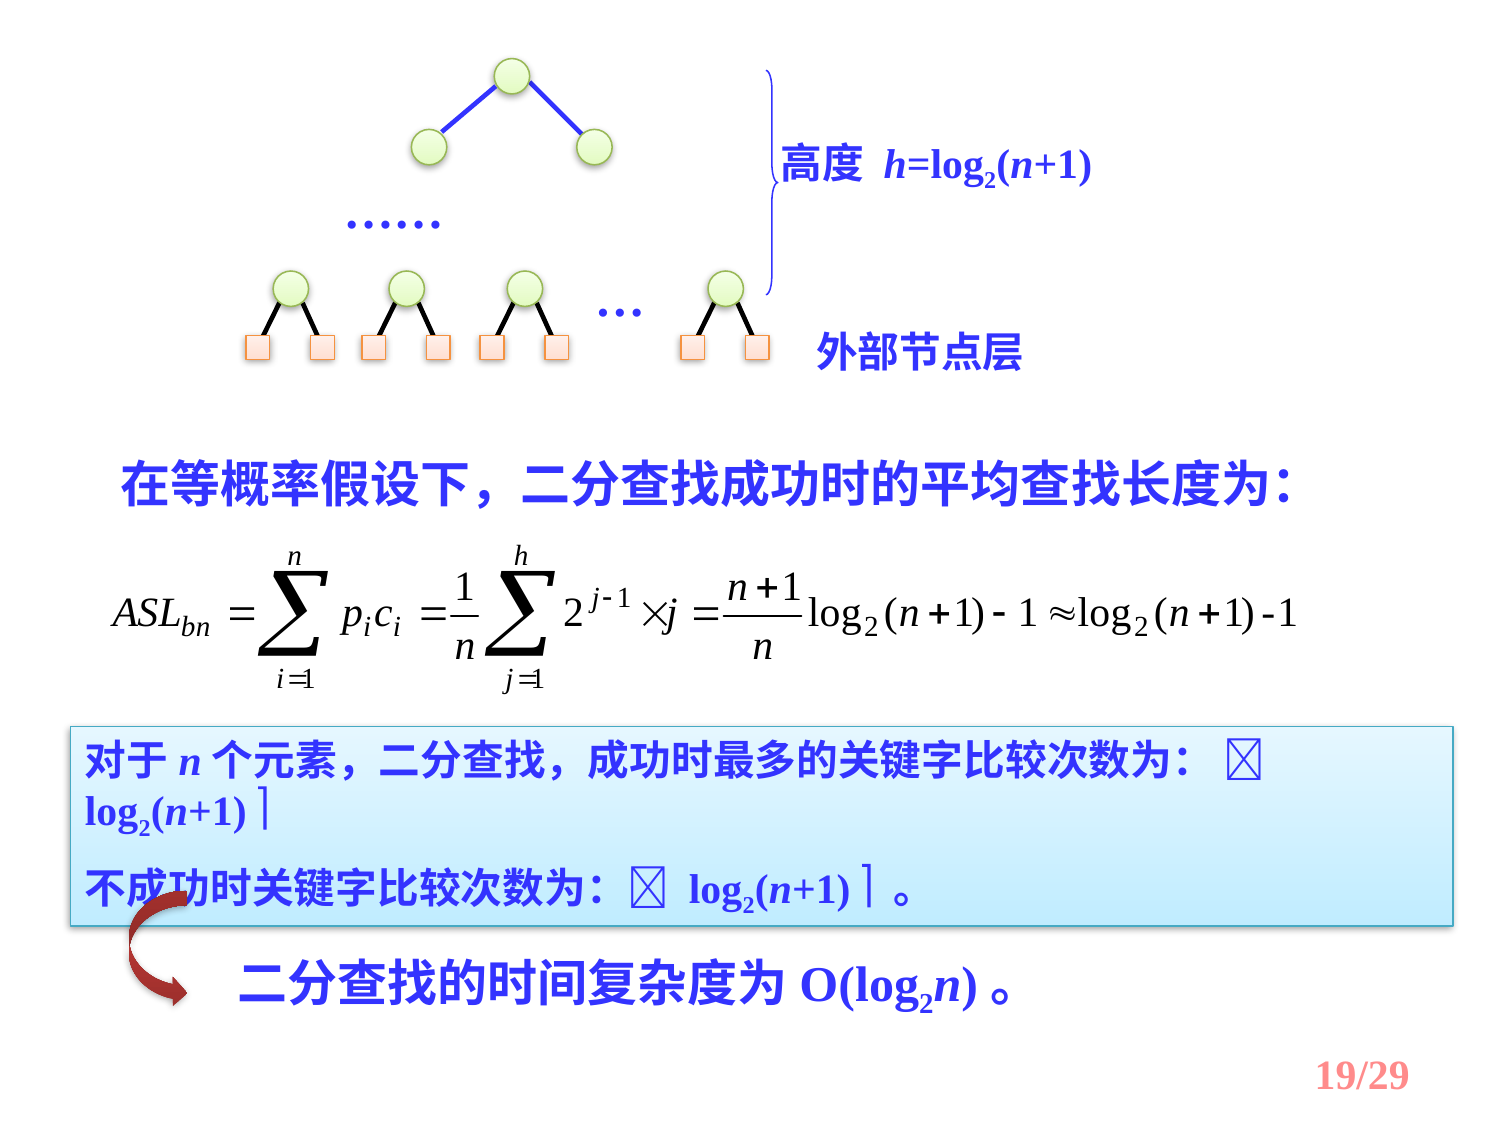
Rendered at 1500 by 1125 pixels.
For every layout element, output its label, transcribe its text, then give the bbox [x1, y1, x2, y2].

slide_number 19/29 [1074, 1042, 1425, 1103]
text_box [101, 534, 1306, 706]
text_box 在等概率假设下，二分查找成功时的平均查找长度为： [105, 445, 1348, 520]
text_box 对于n个元素，二分查找，成功时最多的关键字比较次数为：  log2(n+1)  不成功时关键字比较次数为： log2(n+1)  。 [70, 726, 1454, 927]
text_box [128, 890, 1091, 1020]
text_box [245, 58, 1168, 385]
